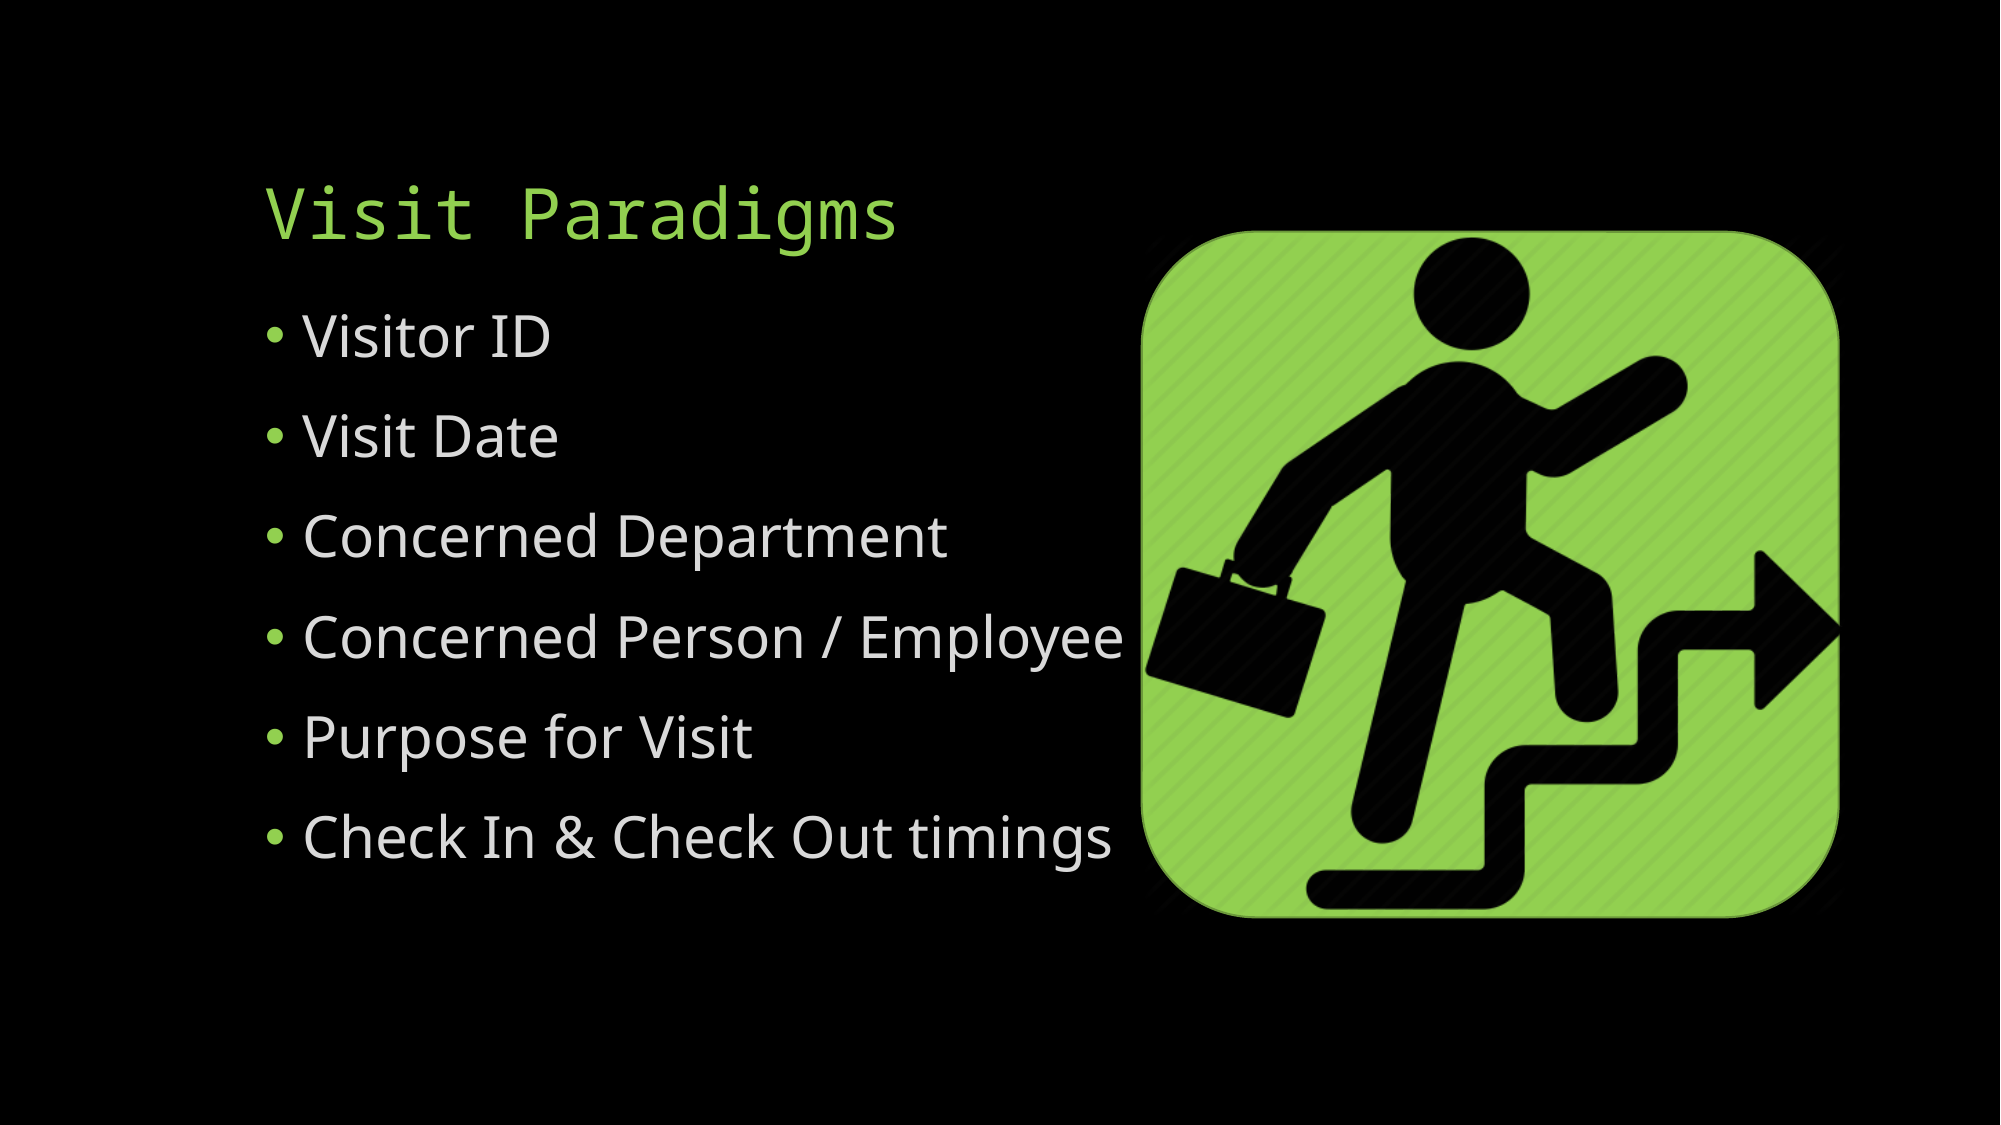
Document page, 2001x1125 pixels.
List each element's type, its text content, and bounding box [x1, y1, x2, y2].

title Visit Paradigms [249, 75, 1750, 263]
list Visitor ID Visit Date Concerned Department Concerned Person / Employee Purpose for Visit Check In & Check Out timings [249, 299, 1750, 1000]
picture [1141, 231, 1848, 918]
